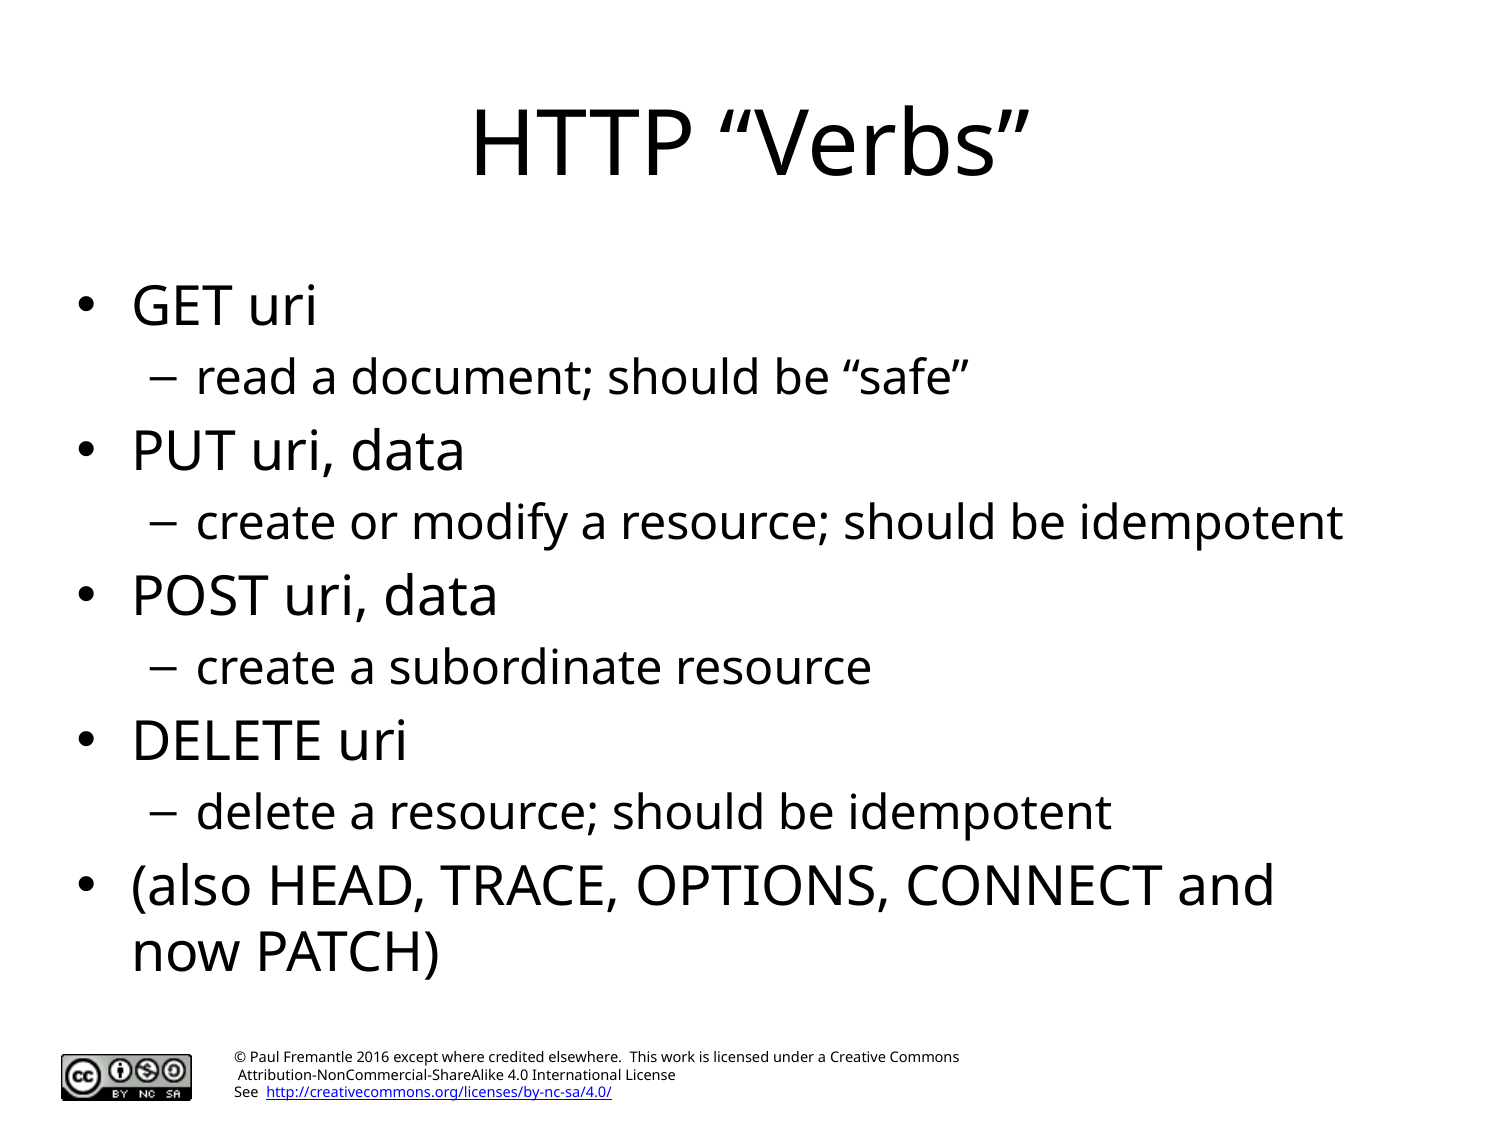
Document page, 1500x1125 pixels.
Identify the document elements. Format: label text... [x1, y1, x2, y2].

picture [61, 1054, 192, 1101]
title HTTP “Verbs” [75, 45, 1425, 233]
list GET uri read a document; should be “safe” PUT uri, data create or modify a resource; should be idempotent POST uri, data create a subordinate resource DELETE uri delete a resource; should be idempotent (also HEAD, TRACE, OPTIONS, CONNECT and now PATCH) [61, 262, 1412, 1005]
